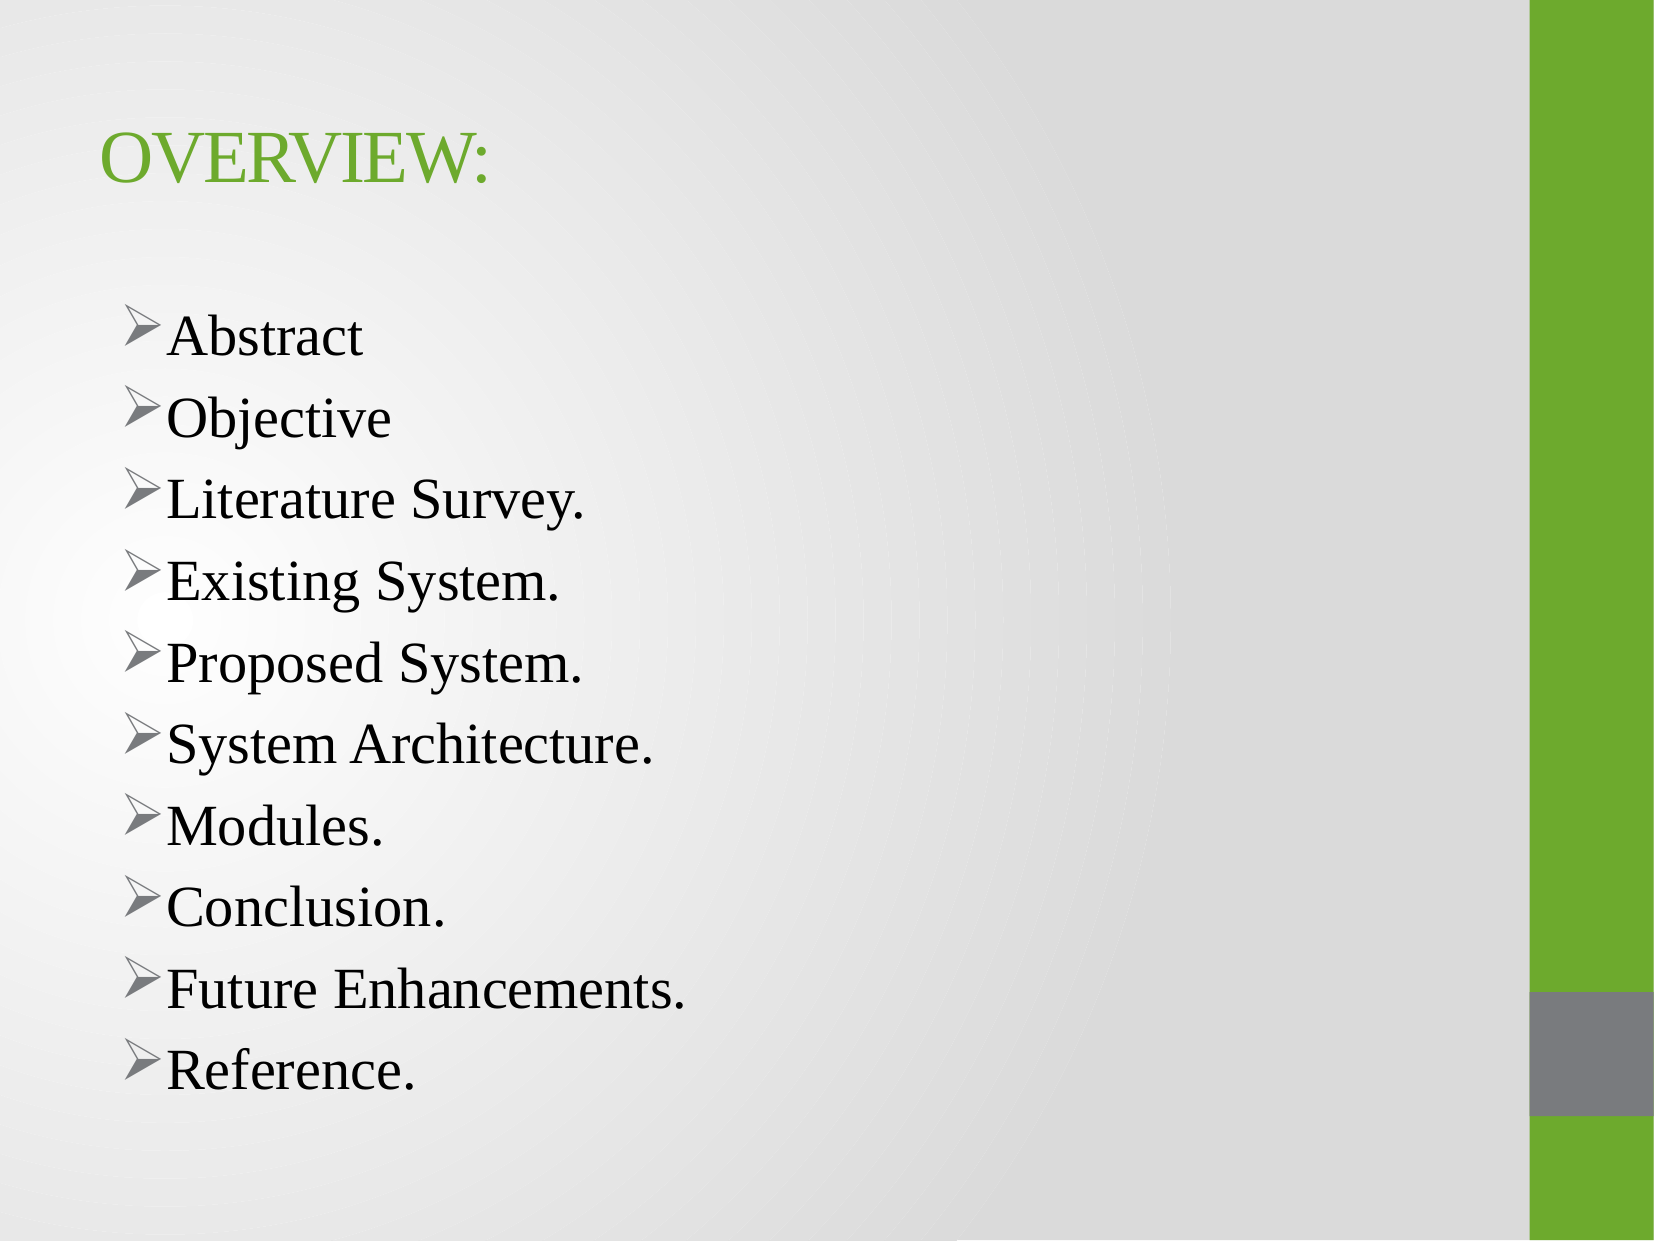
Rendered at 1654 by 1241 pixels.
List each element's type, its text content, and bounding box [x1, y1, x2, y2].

title OVERVIEW: [82, 49, 1461, 257]
list Abstract Objective Literature Survey. Existing System. Proposed System. System Architecture. Modules. Conclusion. Future Enhancements. Reference. [82, 289, 1461, 1158]
